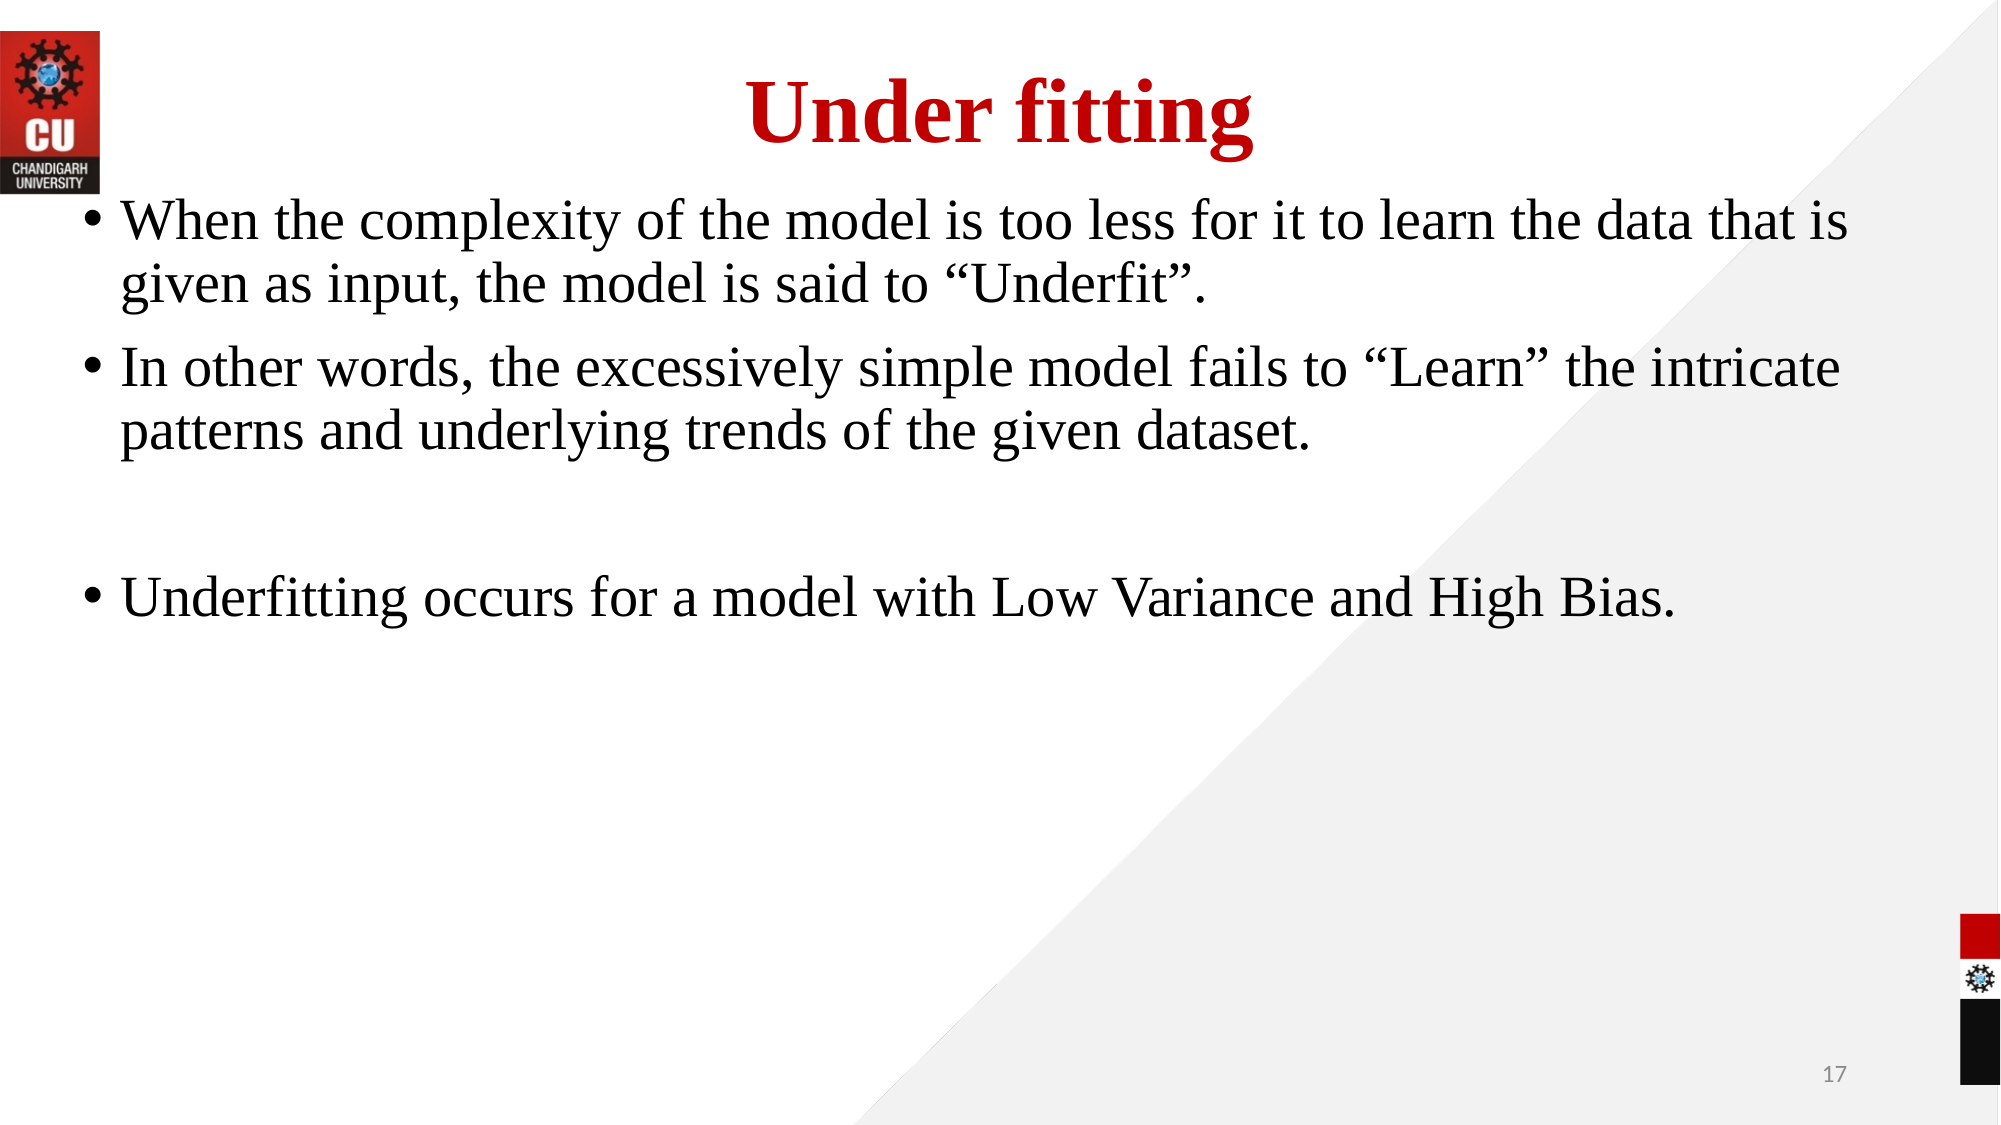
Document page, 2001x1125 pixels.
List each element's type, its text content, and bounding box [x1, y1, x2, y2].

picture [0, 0, 2001, 1125]
slide_number 17 [1412, 1042, 1863, 1103]
list When the complexity of the model is too less for it to learn the data that is given as input, the model is said to “Underfit”. In other words, the excessively simple model fails to “Learn” the intricate patterns and underlying trends of the given dataset. Underfitting occurs for a model with Low Variance and High Bias. [67, 181, 1933, 1082]
title Under fitting [137, 3, 1863, 181]
